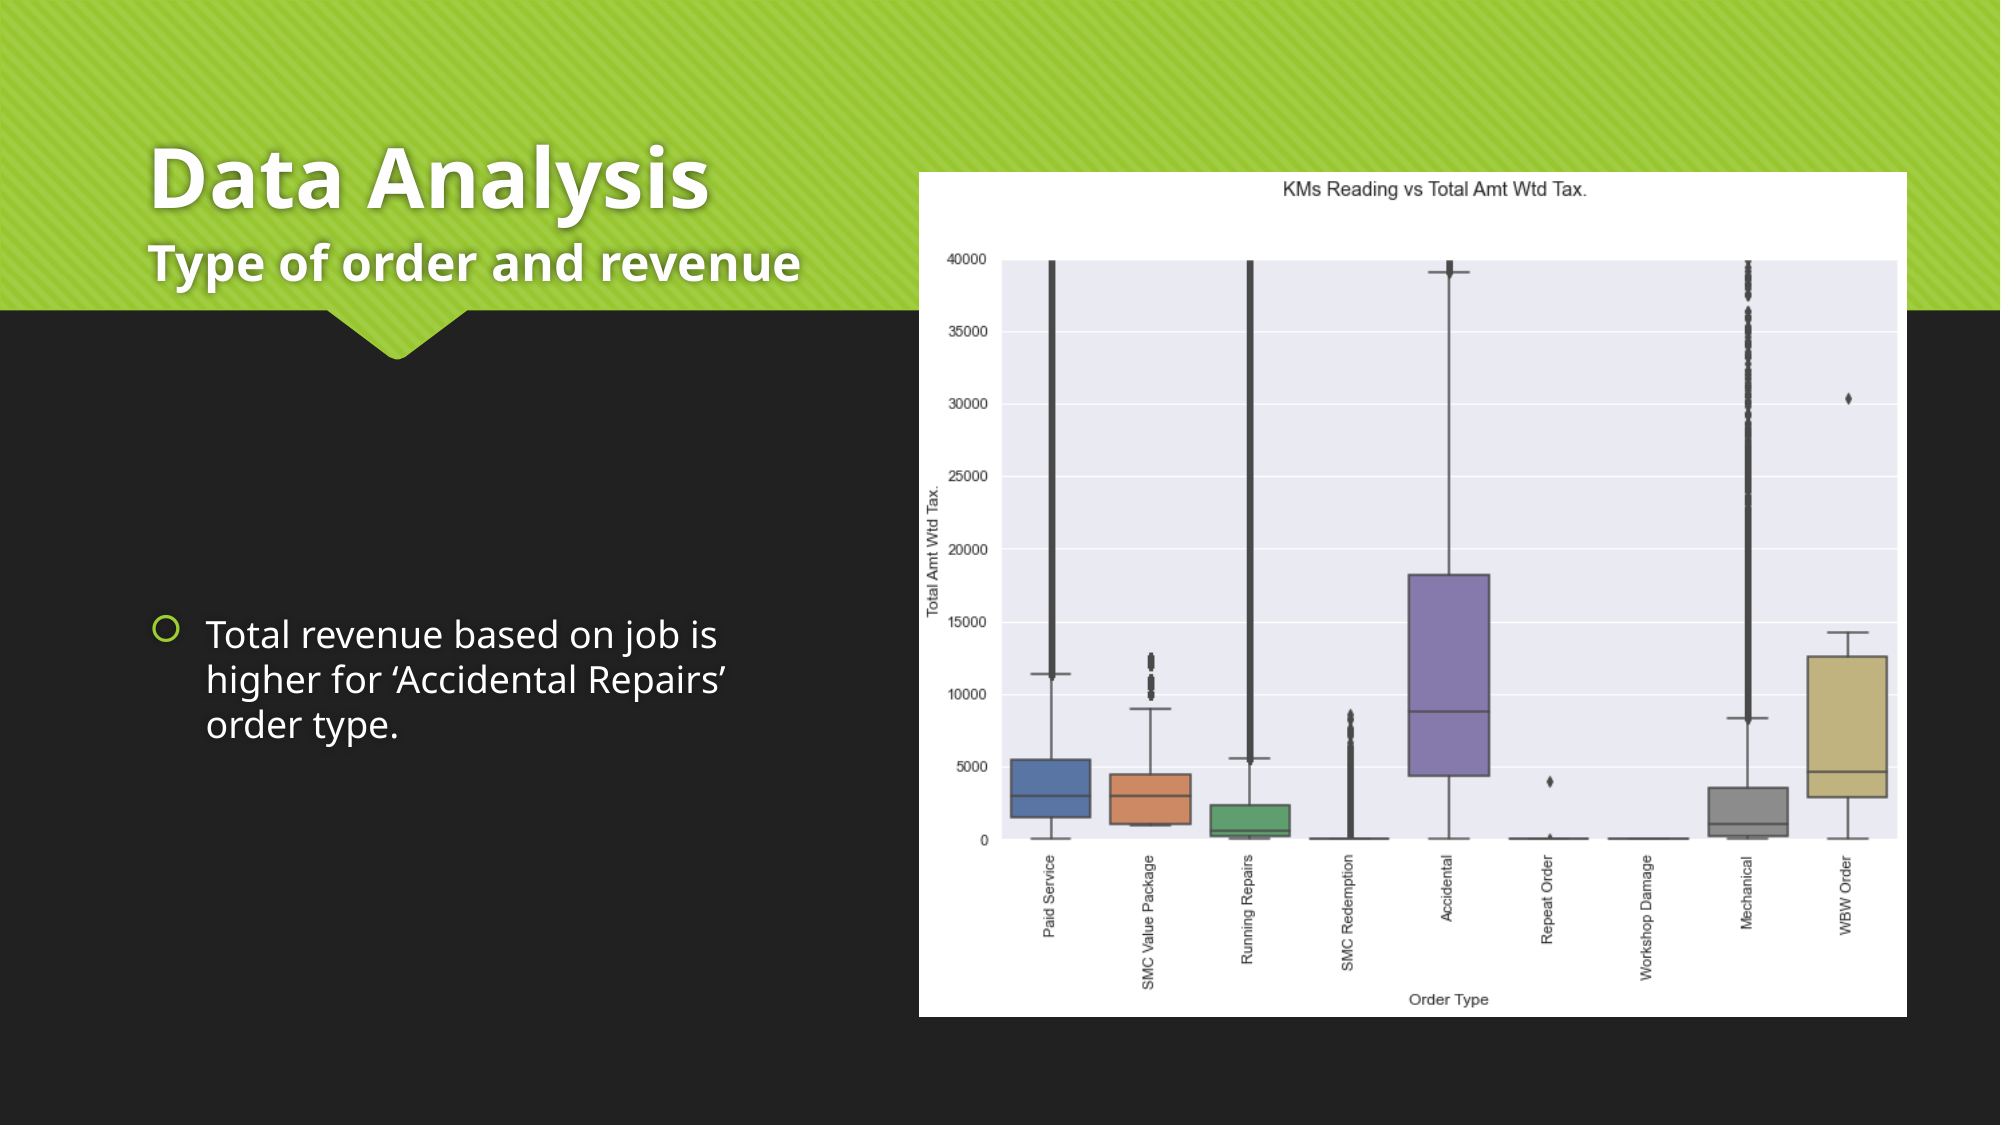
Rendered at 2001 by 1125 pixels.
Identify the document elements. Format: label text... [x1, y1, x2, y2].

list Total revenue based on job is higher for ‘Accidental Repairs’ order type. [134, 364, 824, 994]
text_box Type of order and revenue [132, 225, 919, 299]
picture [919, 172, 1907, 1017]
title Data Analysis [132, 73, 1868, 219]
